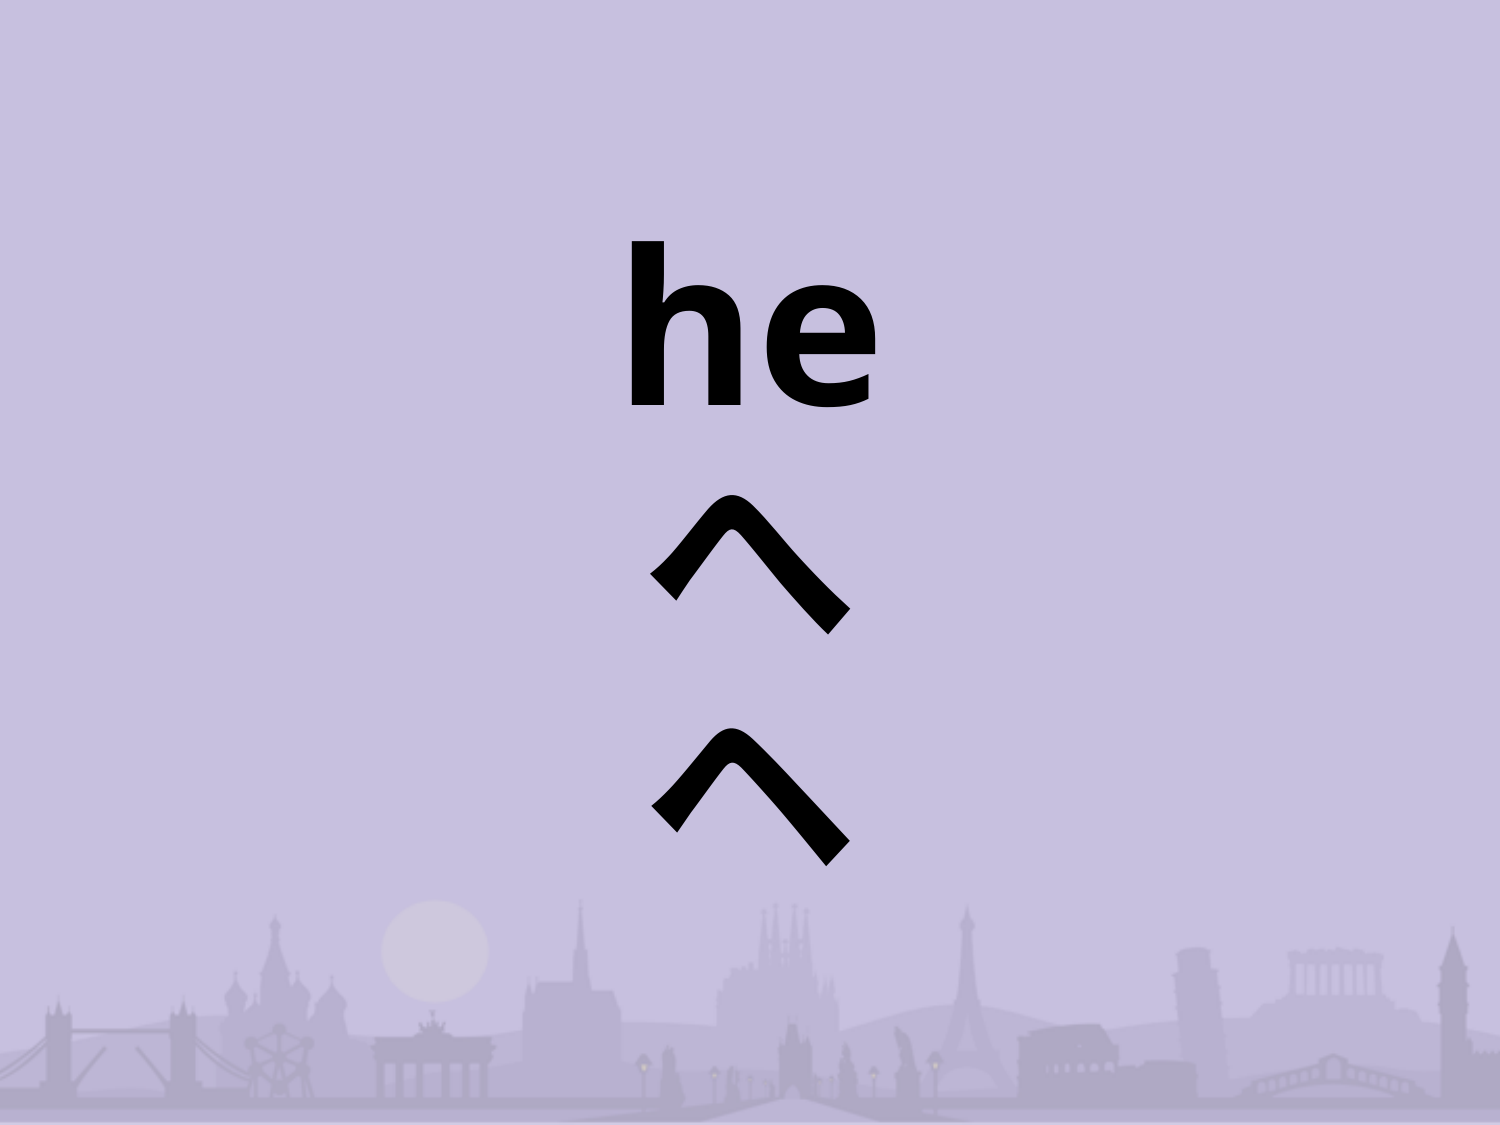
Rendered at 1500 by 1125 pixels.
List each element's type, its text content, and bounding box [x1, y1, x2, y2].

picture [0, 0, 1500, 1125]
title he へ ヘ [243, 174, 1257, 963]
